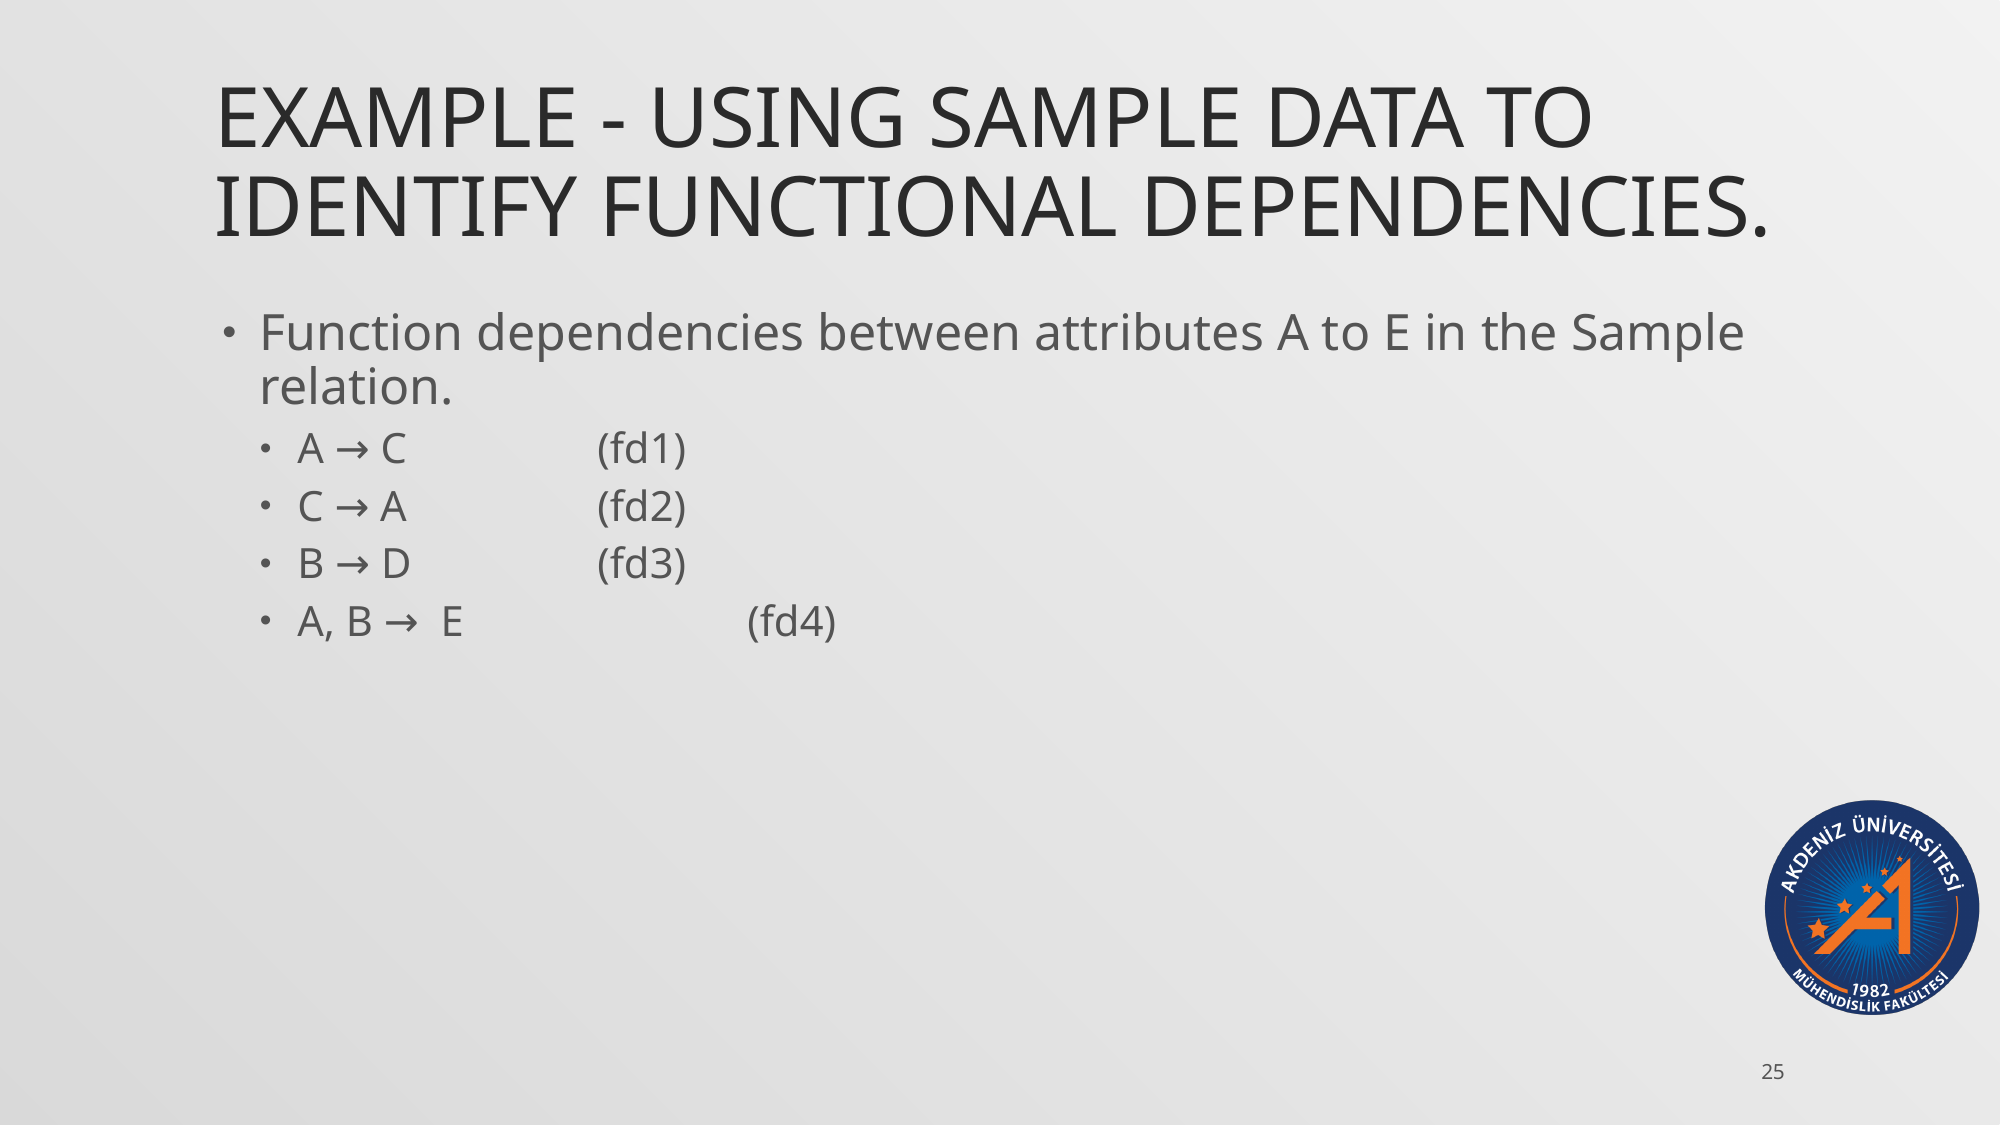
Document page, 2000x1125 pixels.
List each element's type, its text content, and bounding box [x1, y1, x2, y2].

slide_number 25 [1612, 1057, 1800, 1088]
list Function dependencies between attributes A to E in the Sample relation. A → C (fd1) C → A (fd2) B → D (fd3) A, B → E (fd4) [199, 299, 1800, 1013]
title Example - Using sample data to identify functional dependencies. [199, 45, 1800, 263]
picture [1744, 779, 2000, 1036]
